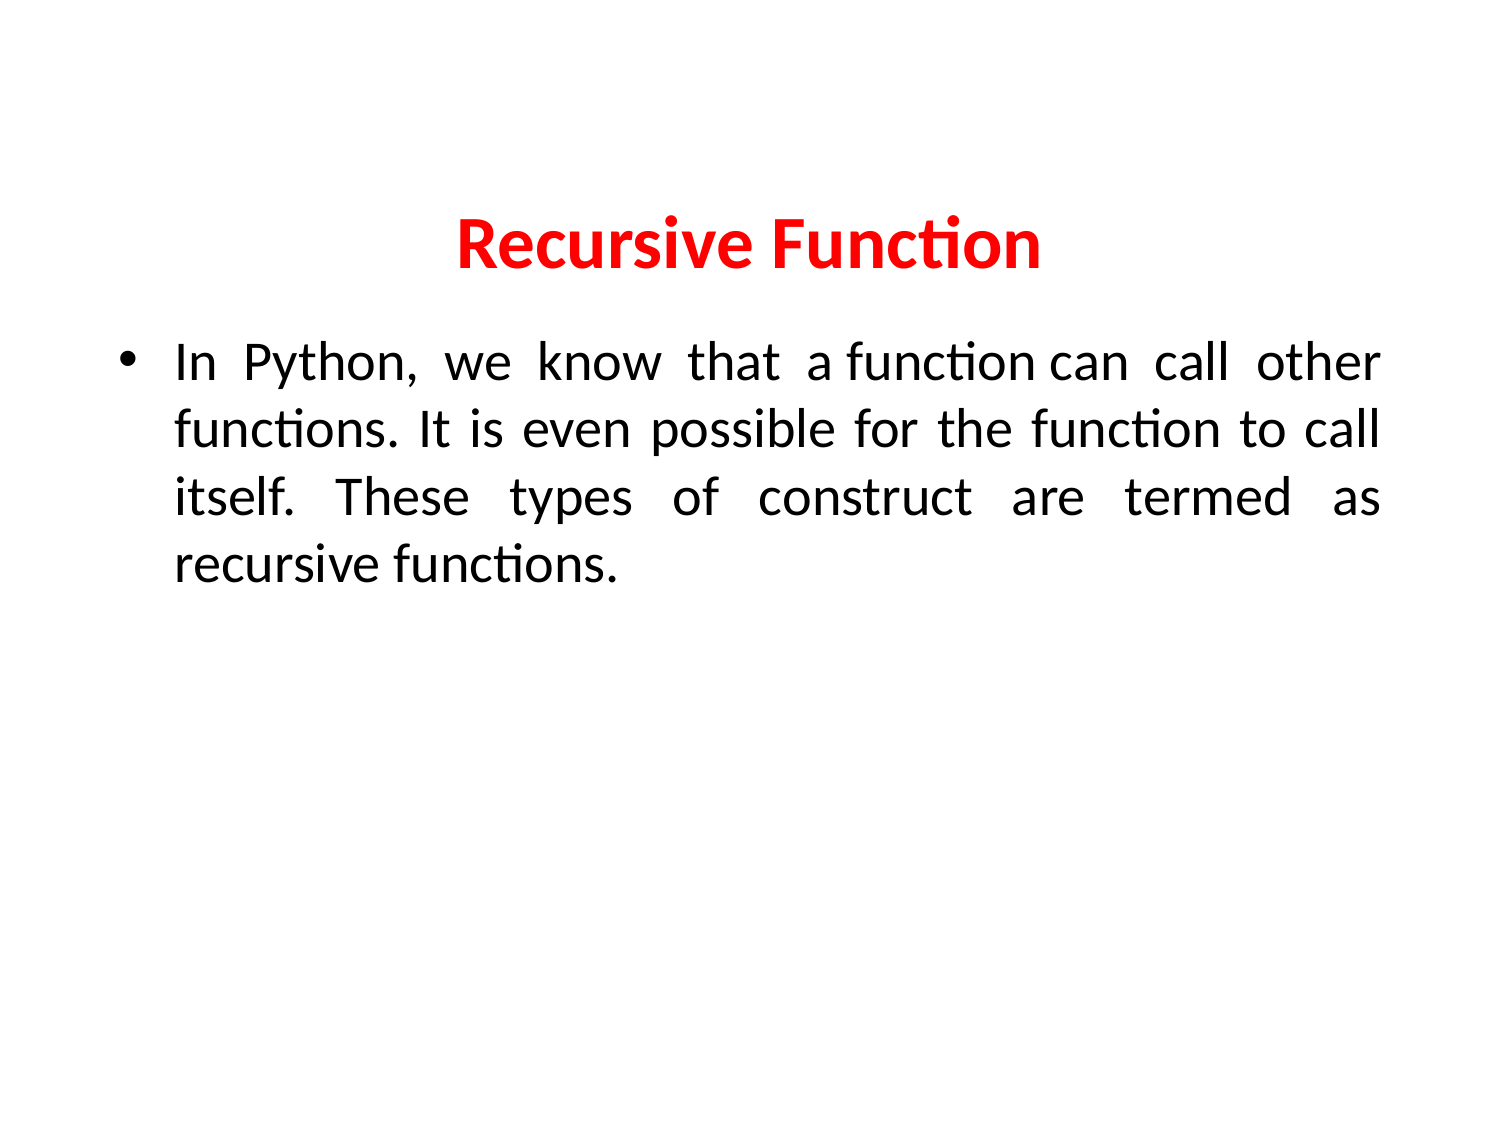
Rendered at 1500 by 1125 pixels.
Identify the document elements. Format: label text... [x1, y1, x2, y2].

list In Python, we know that a function can call other functions. It is even possible for the function to call itself. These types of construct are termed as recursive functions. [103, 316, 1397, 936]
title Recursive Function [103, 185, 1397, 292]
